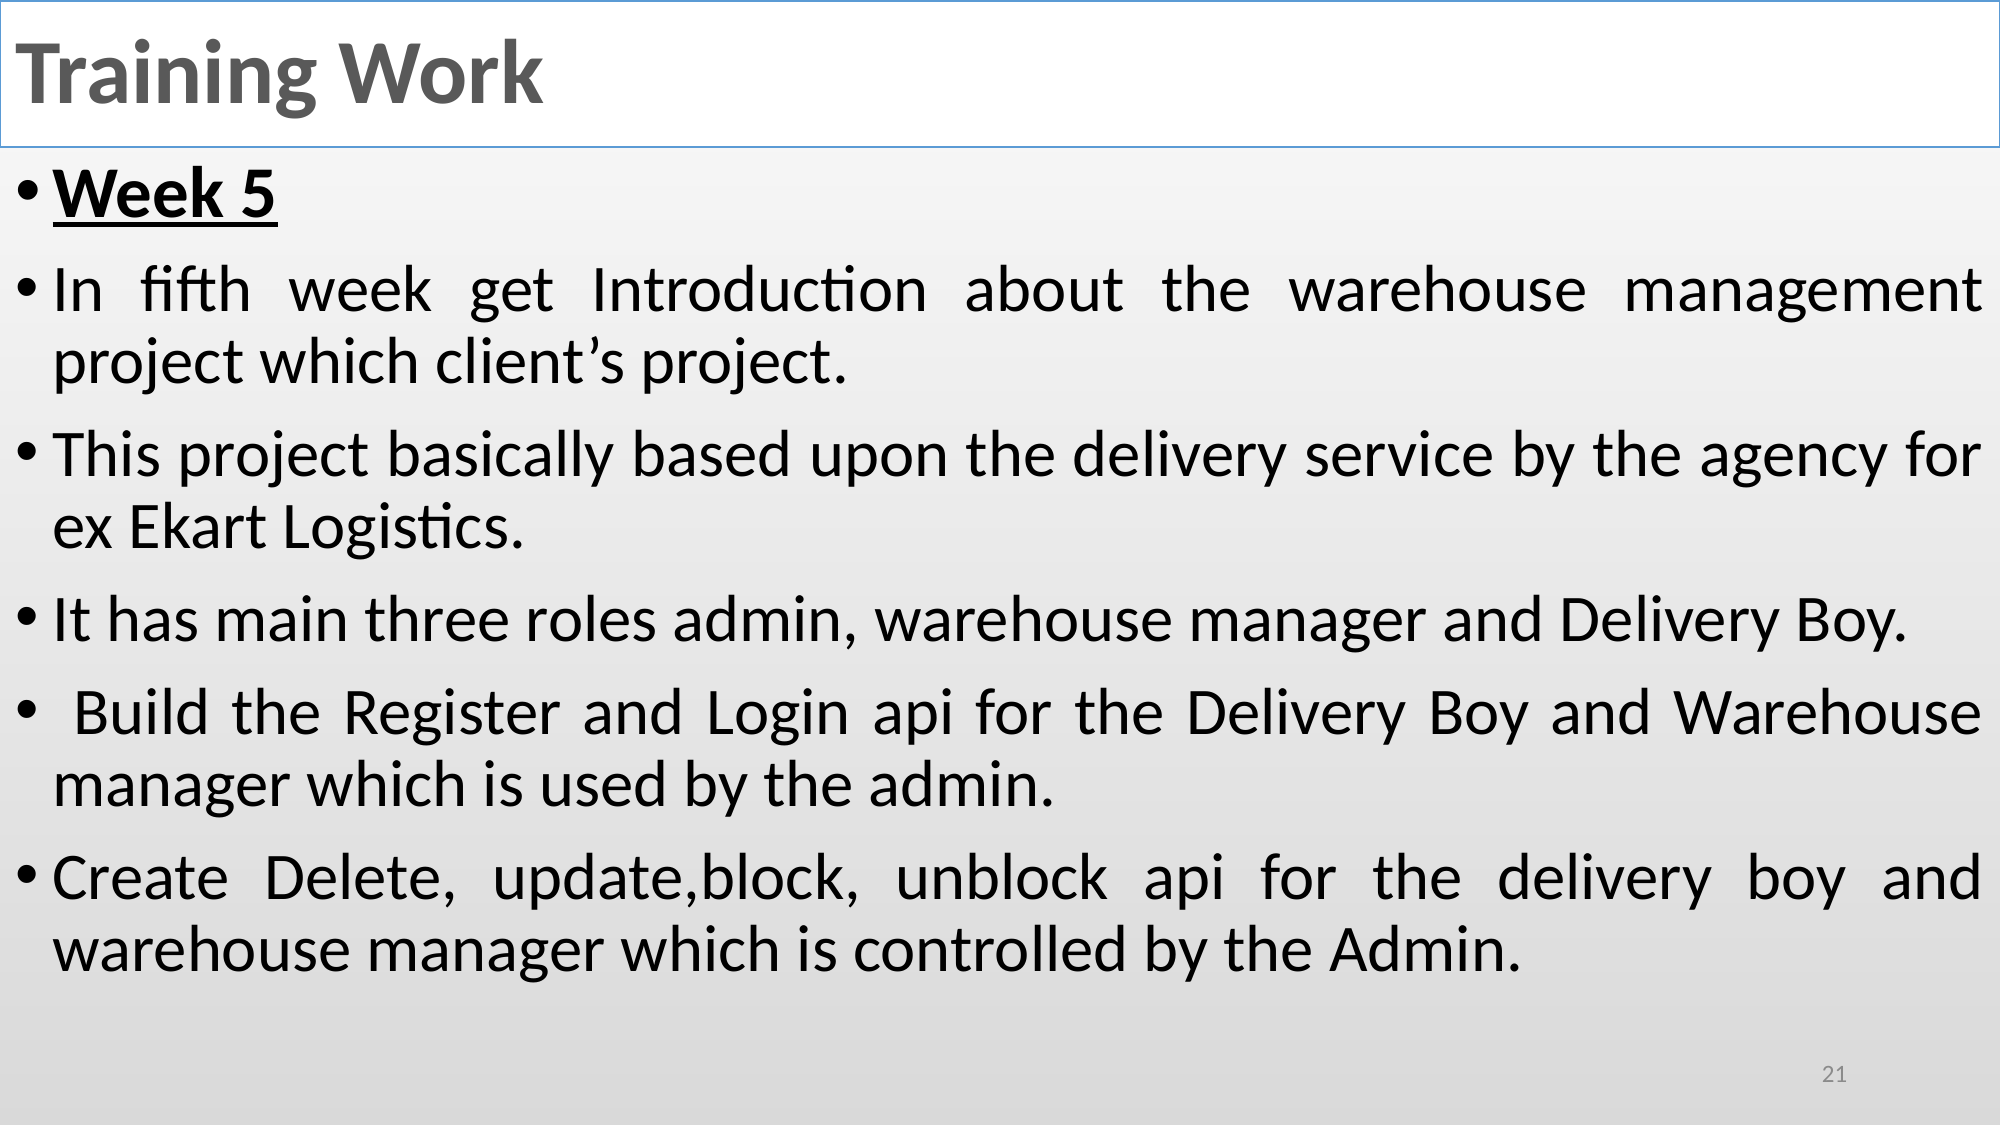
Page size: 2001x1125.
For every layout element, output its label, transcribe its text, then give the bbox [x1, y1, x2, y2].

list Week 5 In fifth week get Introduction about the warehouse management project which client’s project. This project basically based upon the delivery service by the agency for ex Ekart Logistics. It has main three roles admin, warehouse manager and Delivery Boy. Build the Register and Login api for the Delivery Boy and Warehouse manager which is used by the admin. Create Delete, update,block, unblock api for the delivery boy and warehouse manager which is controlled by the Admin. [0, 146, 2000, 1125]
title Training Work [0, 0, 2000, 146]
slide_number 21 [1412, 1042, 1863, 1103]
